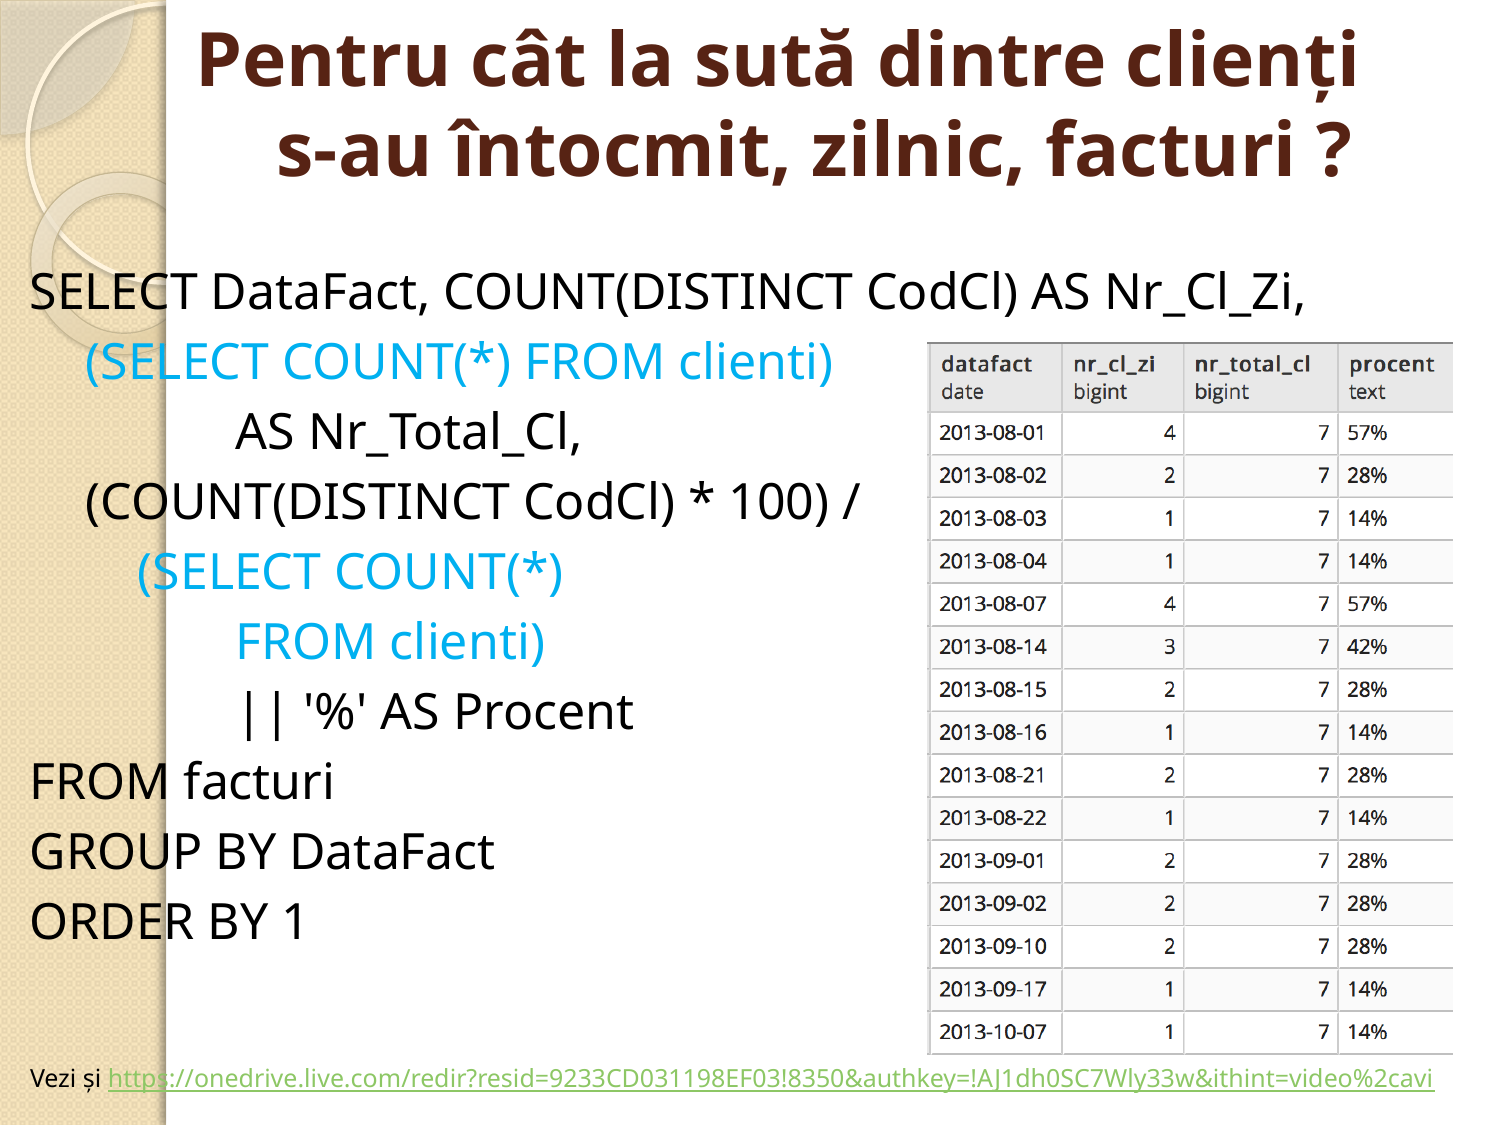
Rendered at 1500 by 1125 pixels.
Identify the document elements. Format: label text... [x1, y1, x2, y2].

text_box Vezi și https://onedrive.live.com/redir?resid=9233CD031198EF03!8350&authkey=!AJ1dh0SC7Wly33w&ithint=video%2cavi [15, 1055, 1453, 1125]
text_box SELECT DataFact, COUNT(DISTINCT CodCl) AS Nr_Cl_Zi, (SELECT COUNT(*) FROM clienti) AS Nr_Total_Cl, (COUNT(DISTINCT CodCl) * 100) / (SELECT COUNT(*) FROM clienti) || '%' AS Procent FROM facturi GROUP BY DataFact ORDER BY 1 [14, 252, 1457, 957]
picture [927, 342, 1454, 1057]
list Pentru cât la sută dintre clienţi s-au întocmit, zilnic, facturi ? [131, 38, 1411, 252]
